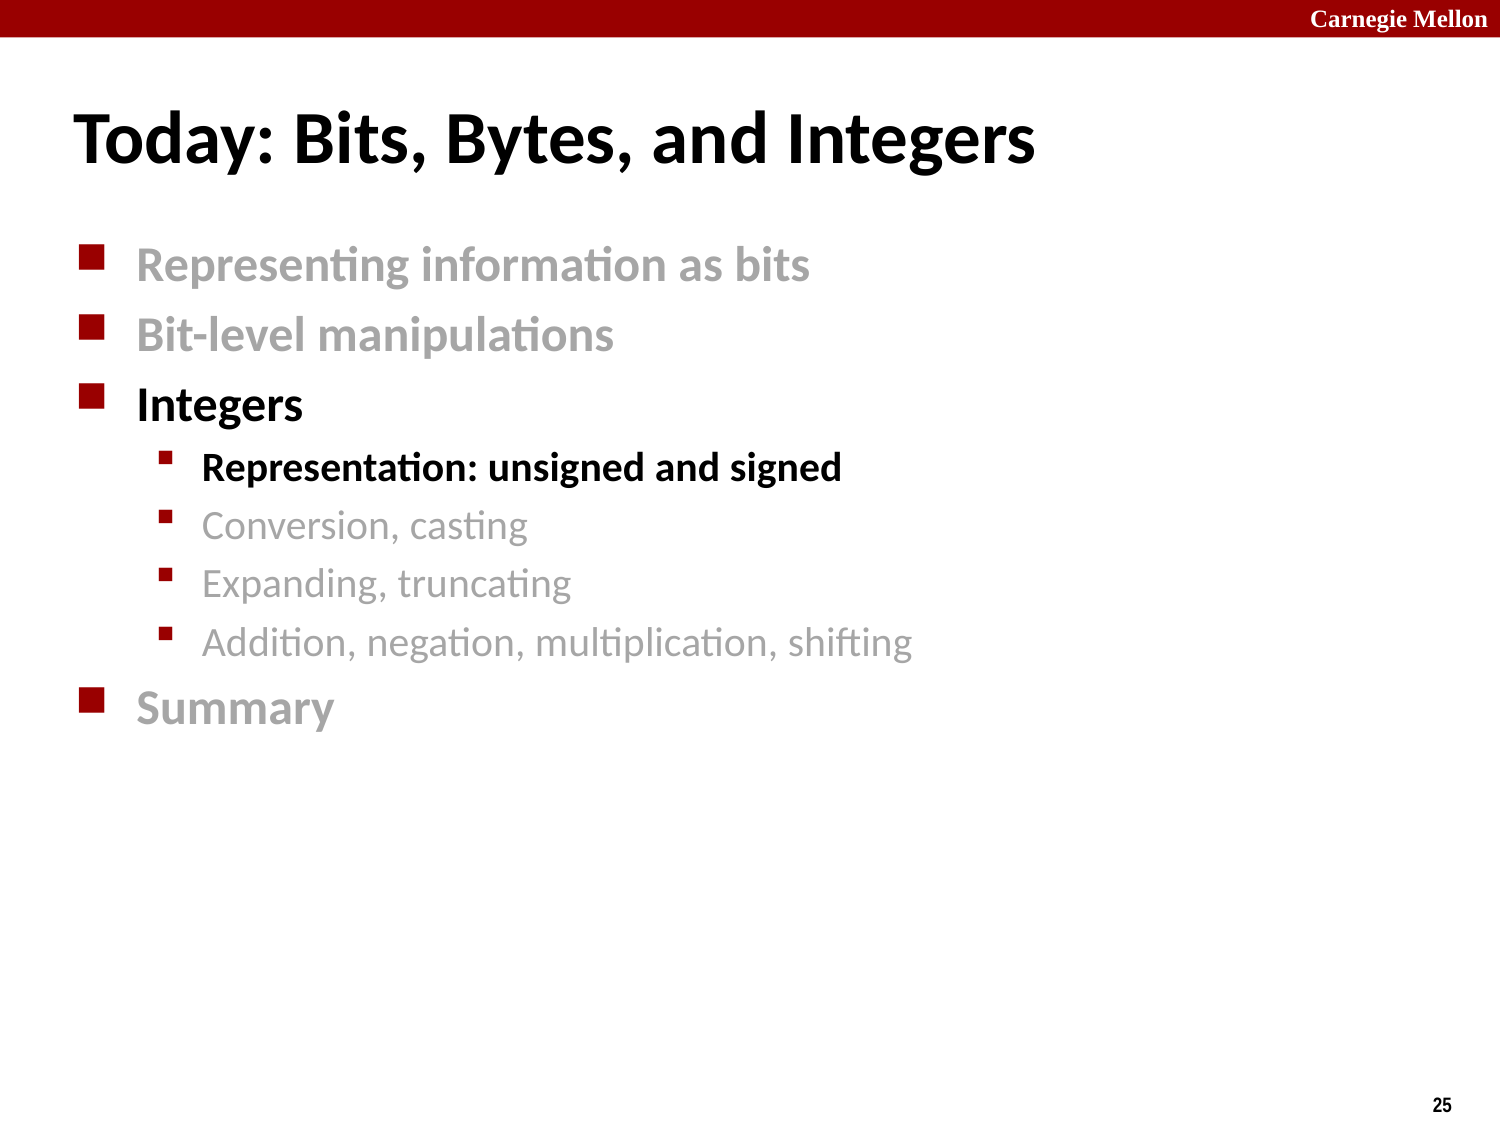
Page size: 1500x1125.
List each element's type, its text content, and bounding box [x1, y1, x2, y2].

title Today: Bits, Bytes, and Integers [58, 71, 1305, 197]
list Representing information as bits Bit-level manipulations Integers Representation: unsigned and signed Conversion, casting Expanding, truncating Addition, negation, multiplication, shifting Summary [64, 223, 1361, 1040]
